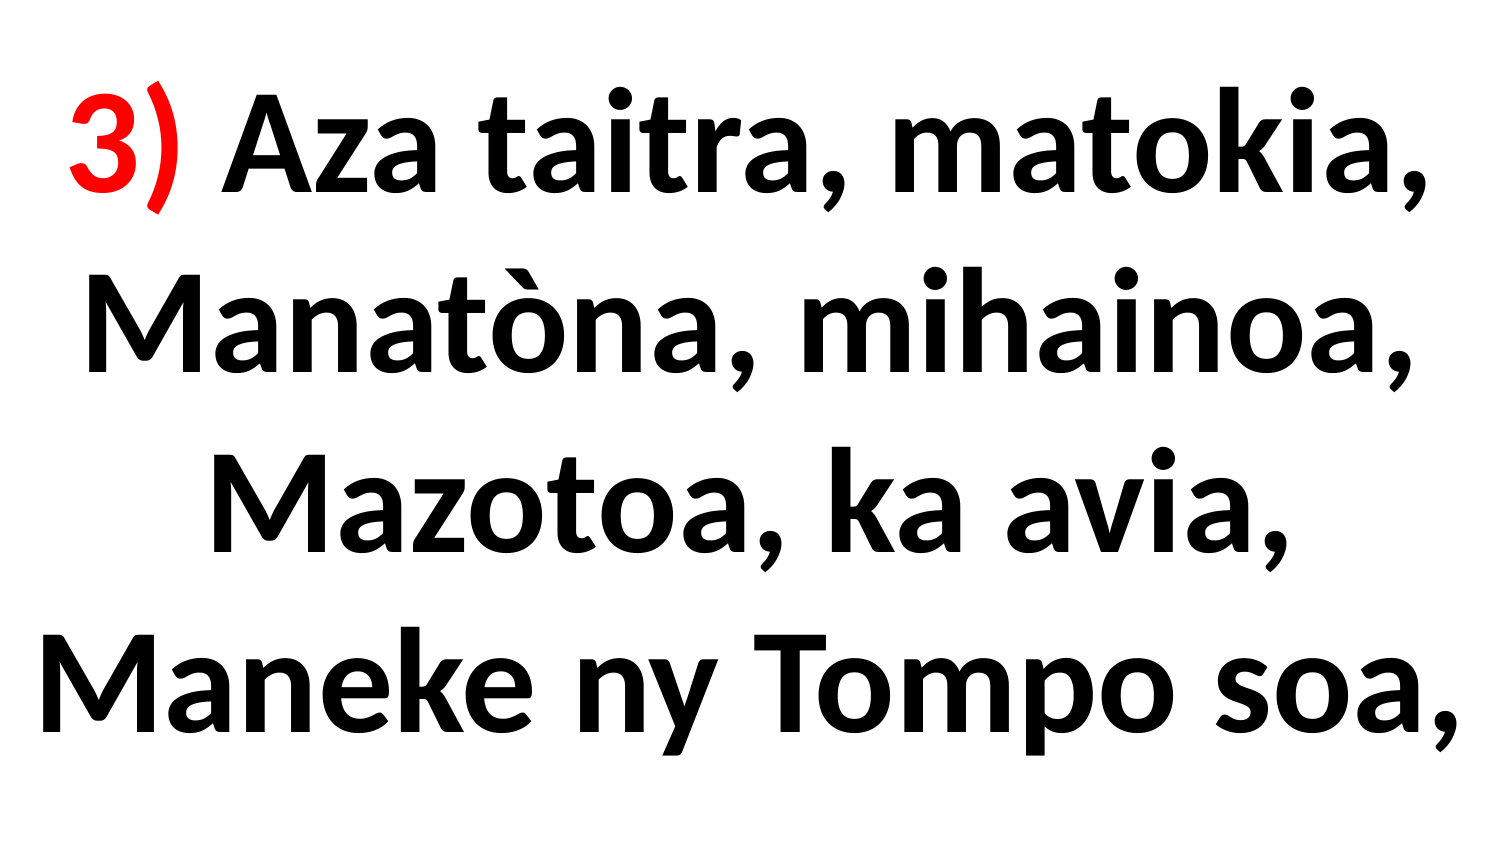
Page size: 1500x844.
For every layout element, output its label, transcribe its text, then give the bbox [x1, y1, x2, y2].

title 3) Aza taitra, matokia, Manatòna, mihainoa, Mazotoa, ka avia, Maneke ny Tompo soa, [0, 311, 1500, 493]
